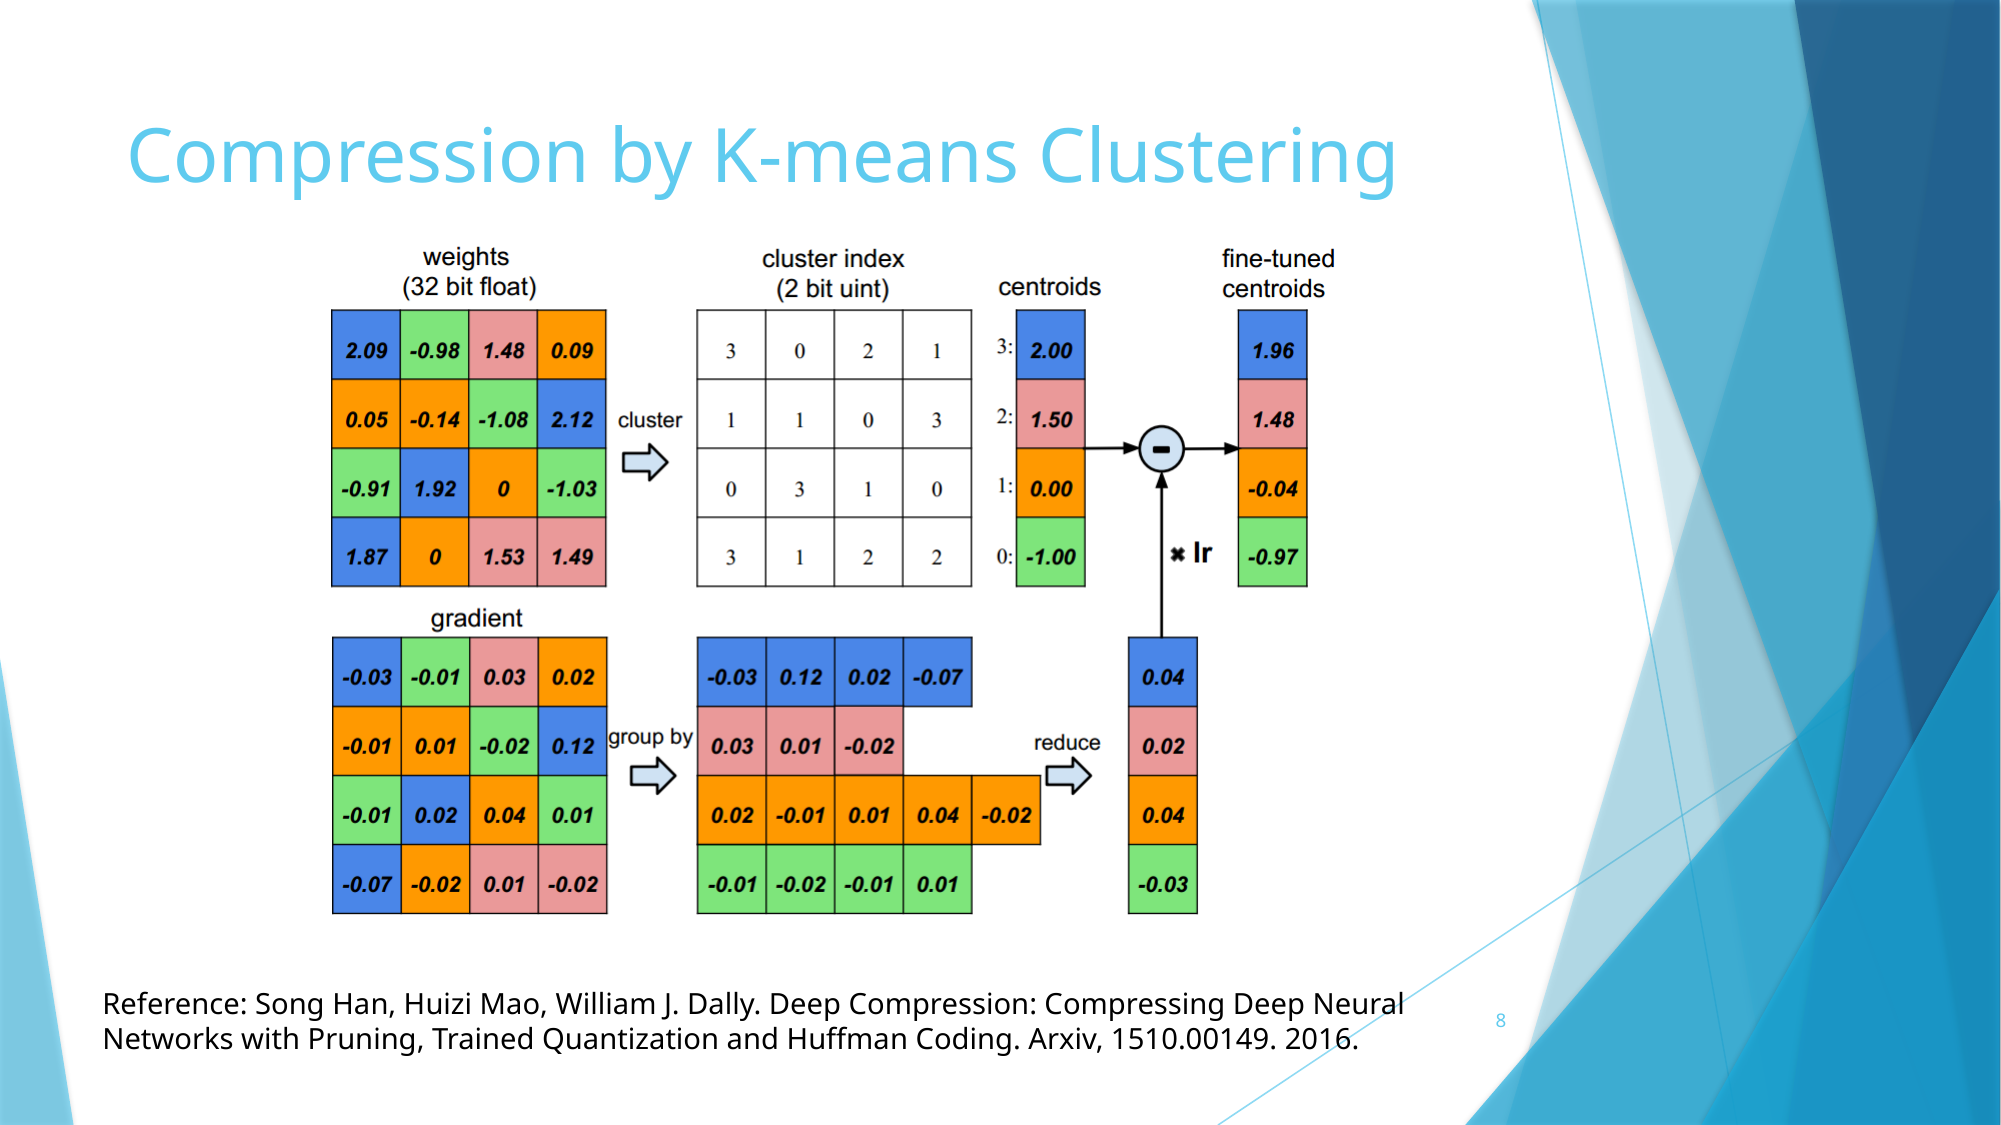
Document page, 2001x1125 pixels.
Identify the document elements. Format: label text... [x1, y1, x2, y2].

text_box Reference: Song Han, Huizi Mao, William J. Dally. Deep Compression: Compressing Deep Neural Networks with Pruning, Trained Quantization and Huffman Coding. Arxiv, 1510.00149. 2016. [87, 978, 1490, 1098]
slide_number 8 [1490, 991, 1522, 1051]
title Compression by K-means Clustering [111, 99, 1522, 317]
picture [313, 220, 1349, 943]
